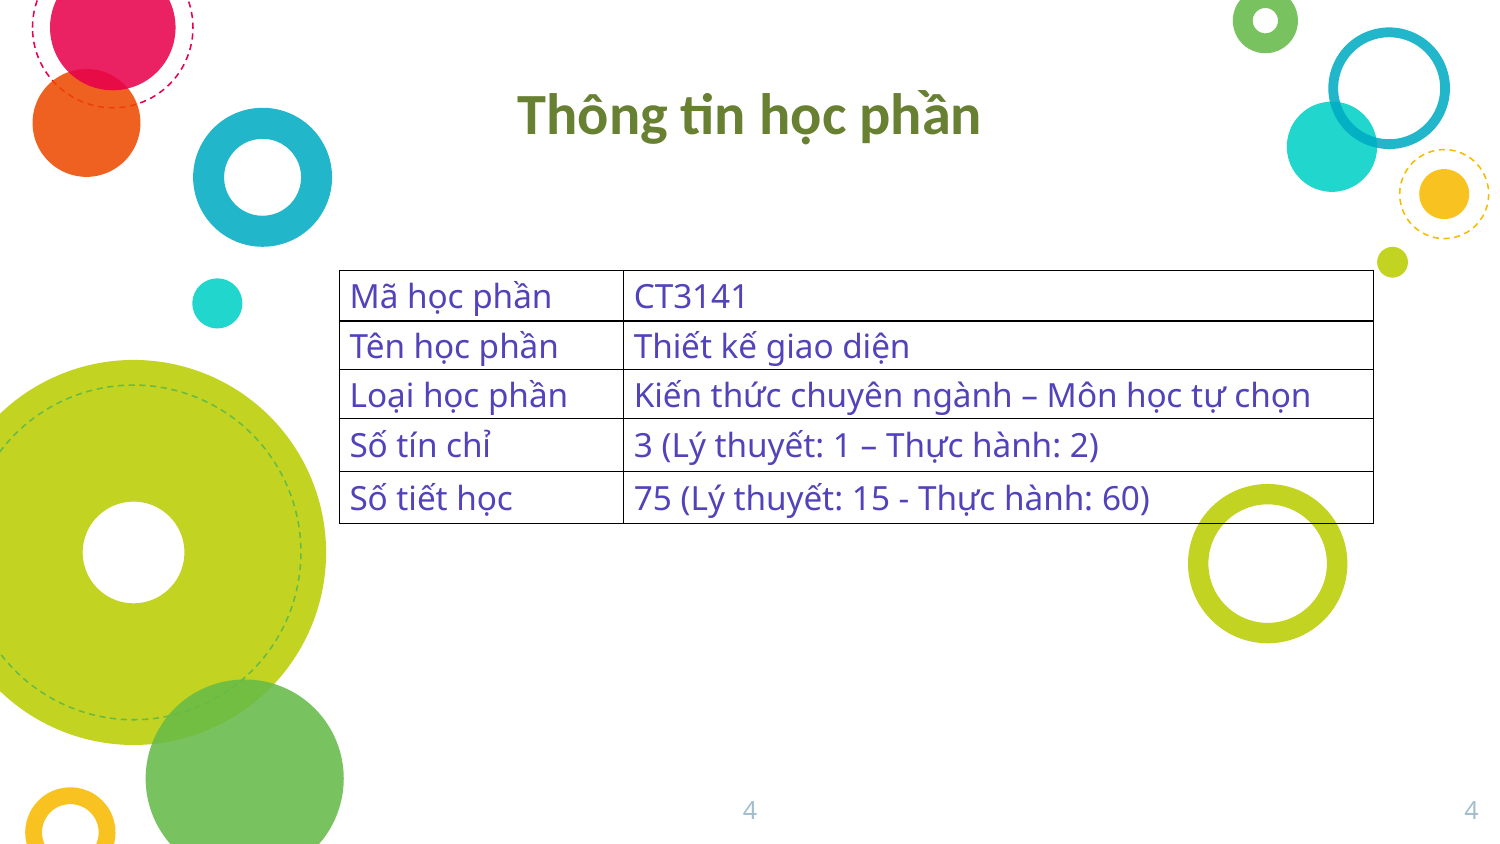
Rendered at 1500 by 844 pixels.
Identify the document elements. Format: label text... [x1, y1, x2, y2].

text_box Thông tin học phần [214, 56, 1286, 162]
table_cell Tên học phần [340, 322, 623, 369]
table_cell Thiết kế giao diện [624, 322, 1373, 369]
table_header Mã học phần [340, 271, 623, 320]
table_cell 3 (Lý thuyết: 1 – Thực hành: 2) [624, 419, 1373, 471]
table_cell 75 (Lý thuyết: 15 - Thực hành: 60) [624, 472, 1373, 523]
table_cell Loại học phần [340, 370, 623, 418]
table_cell Số tín chỉ [340, 419, 623, 471]
table_cell Số tiết học [340, 472, 623, 523]
text_box 4 [711, 779, 789, 844]
text_box [1188, 524, 1348, 644]
table_cell Kiến thức chuyên ngành – Môn học tự chọn [624, 370, 1373, 418]
slide_number 4 [1416, 779, 1494, 844]
table_header CT3141 [624, 271, 1373, 320]
